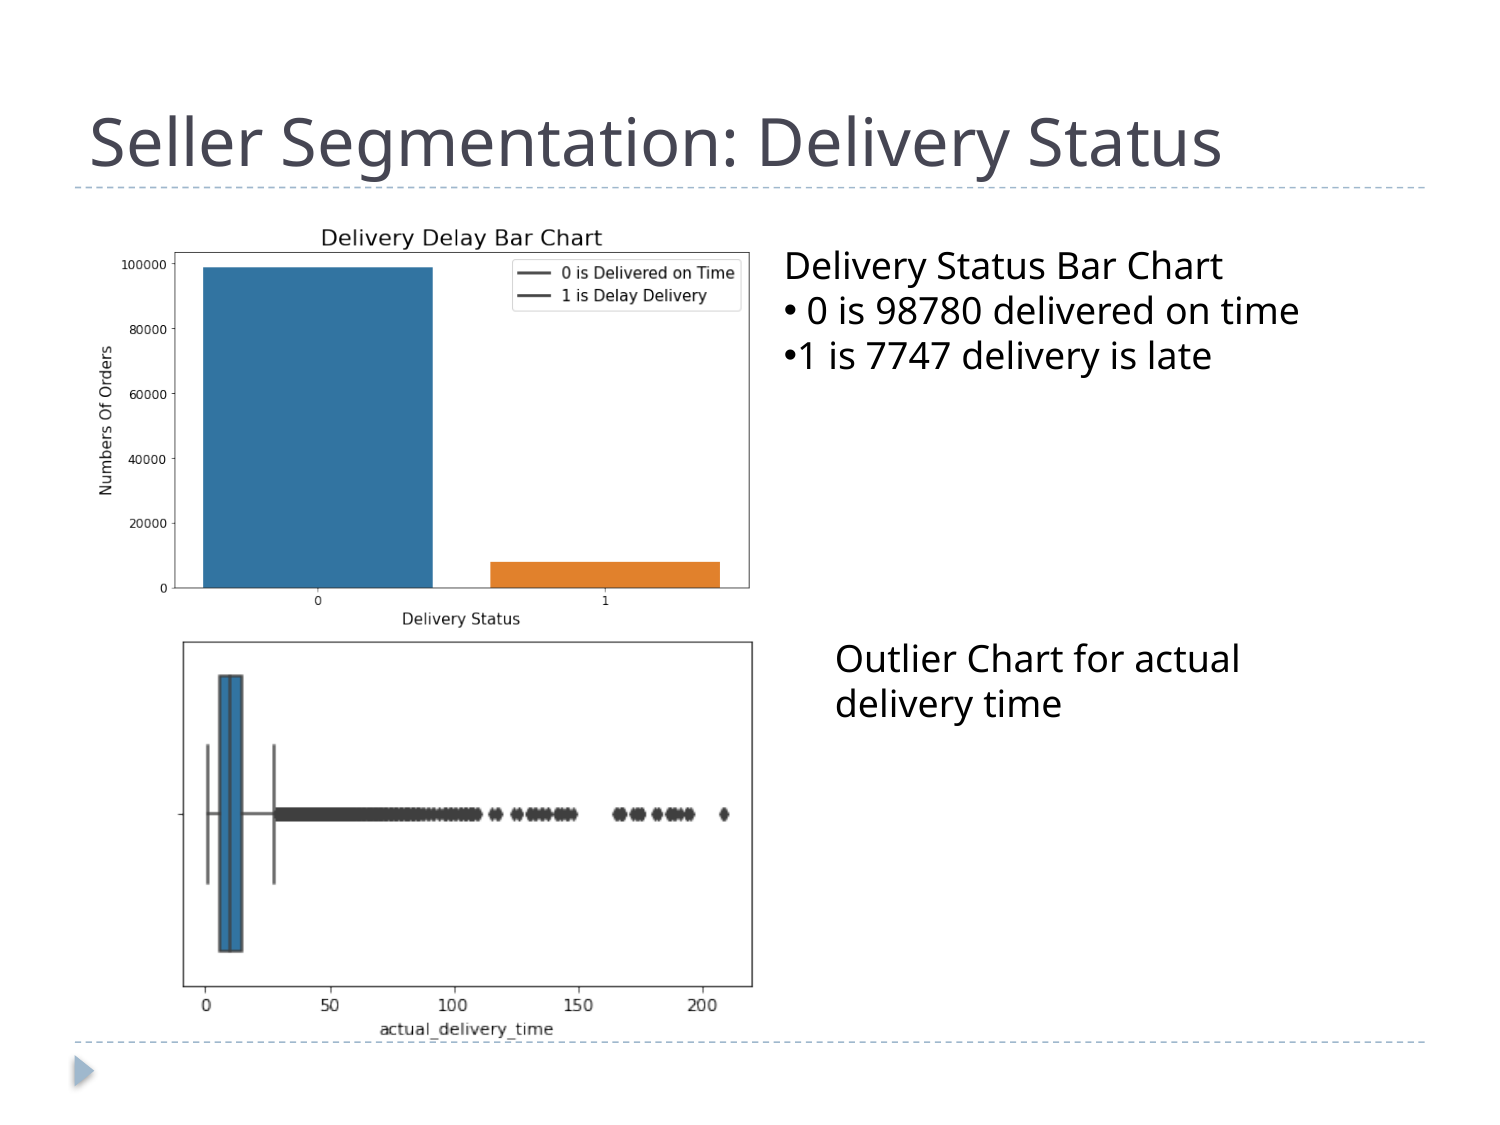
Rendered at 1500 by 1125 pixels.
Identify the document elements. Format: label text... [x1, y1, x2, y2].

text_box Outlier Chart for actual delivery time [820, 627, 1325, 733]
picture [163, 632, 762, 1048]
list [93, 222, 756, 636]
text_box Delivery Status Bar Chart 0 is 98780 delivered on time 1 is 7747 delivery is late [769, 234, 1316, 385]
title Seller Segmentation: Delivery Status [75, 24, 1425, 188]
